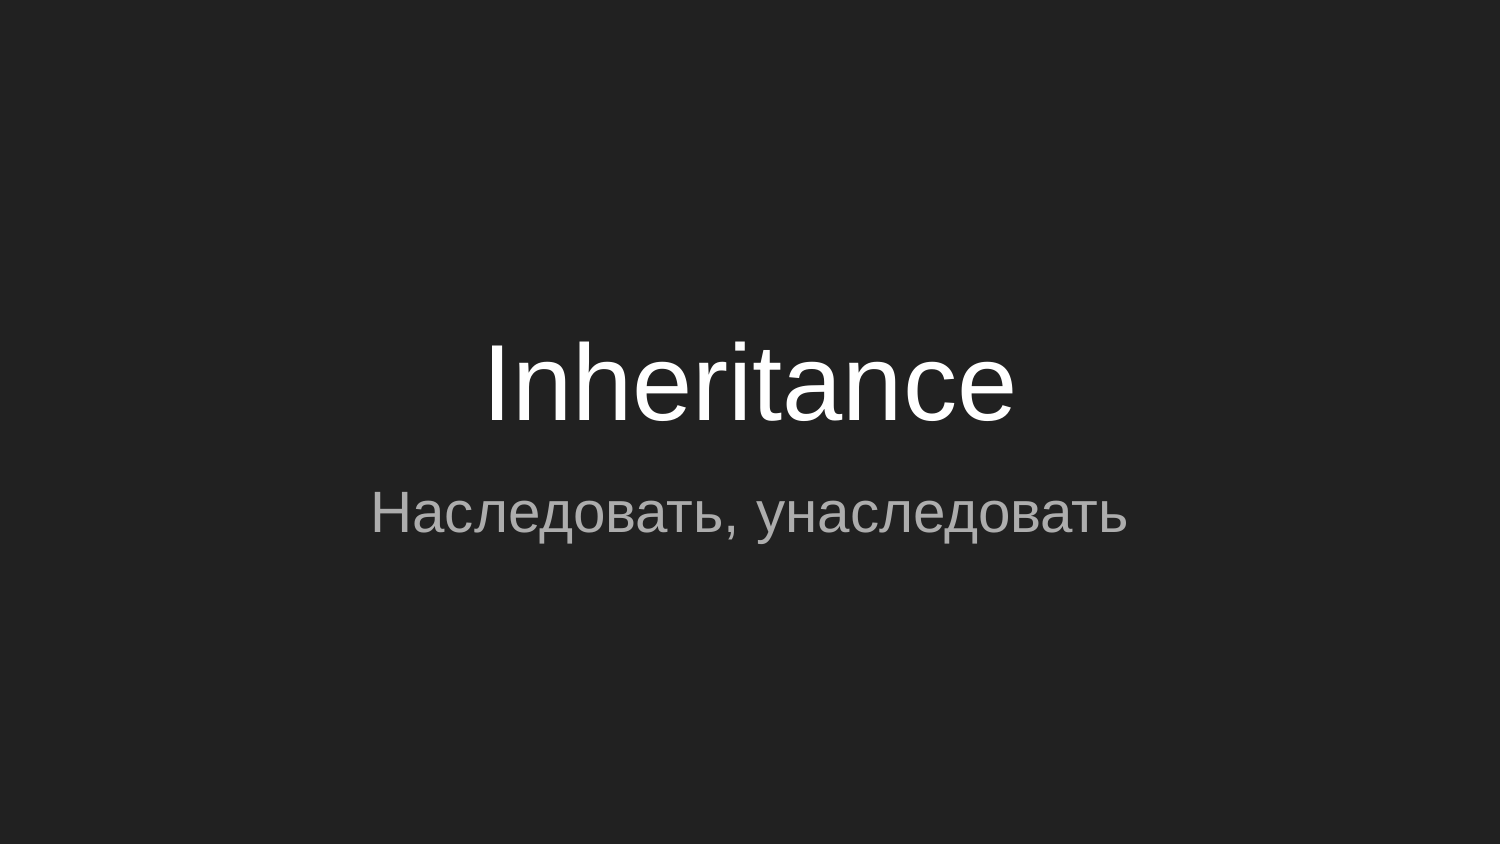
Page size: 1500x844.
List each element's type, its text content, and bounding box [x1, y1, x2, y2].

title Inheritance [51, 122, 1449, 459]
subtitle Наследовать, унаследовать [51, 464, 1449, 595]
